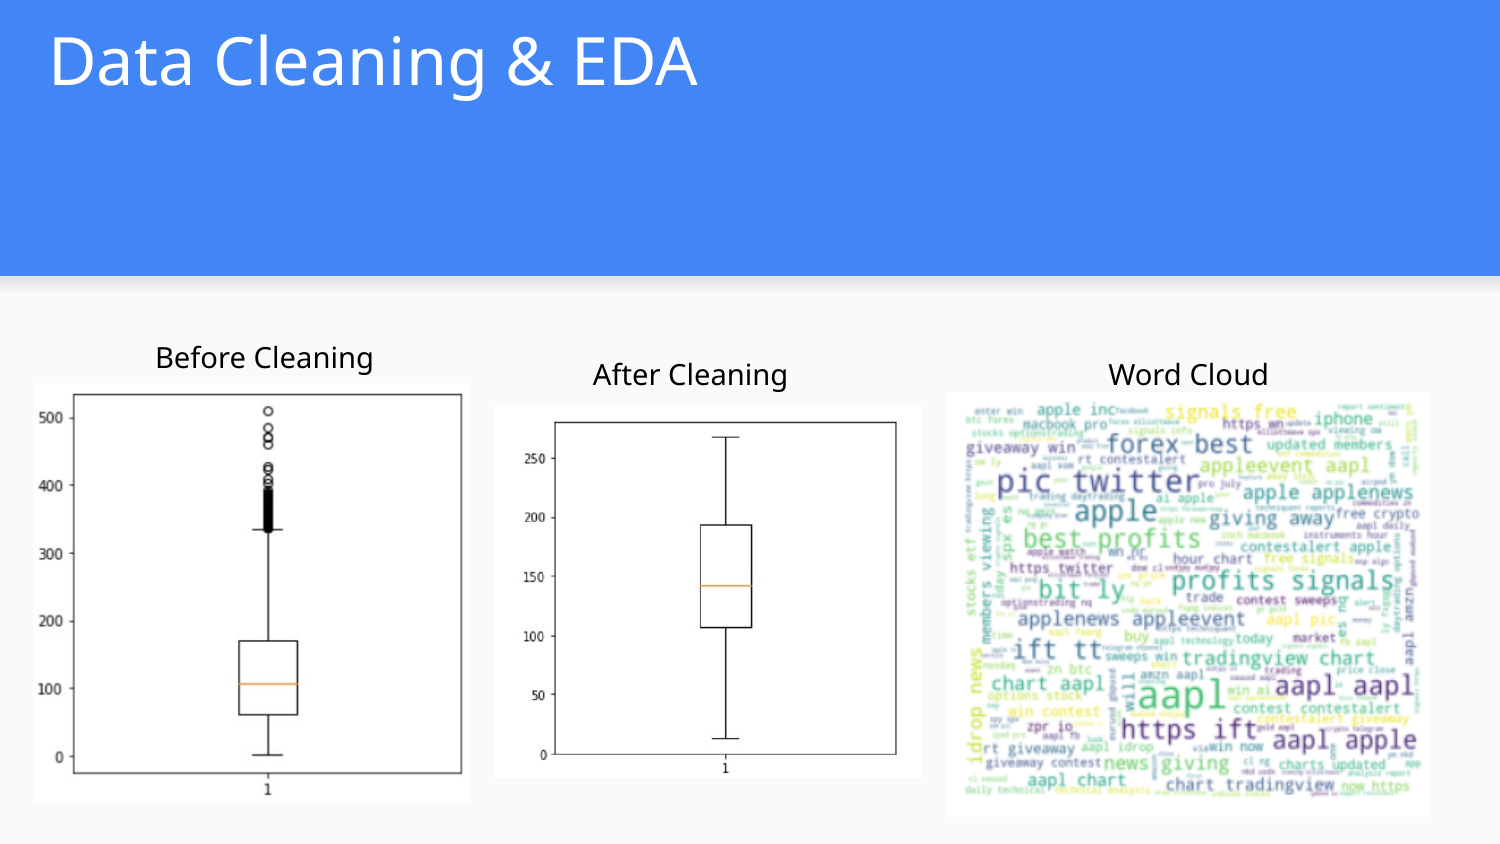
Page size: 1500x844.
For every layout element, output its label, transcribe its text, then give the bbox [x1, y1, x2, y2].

picture [945, 392, 1432, 817]
text_box Before Cleaning [124, 324, 416, 364]
title Data Cleaning & EDA [33, 19, 1432, 114]
text_box After Cleaning [562, 340, 854, 381]
text_box Word Cloud [1055, 340, 1347, 381]
picture [33, 370, 472, 803]
picture [495, 404, 922, 778]
